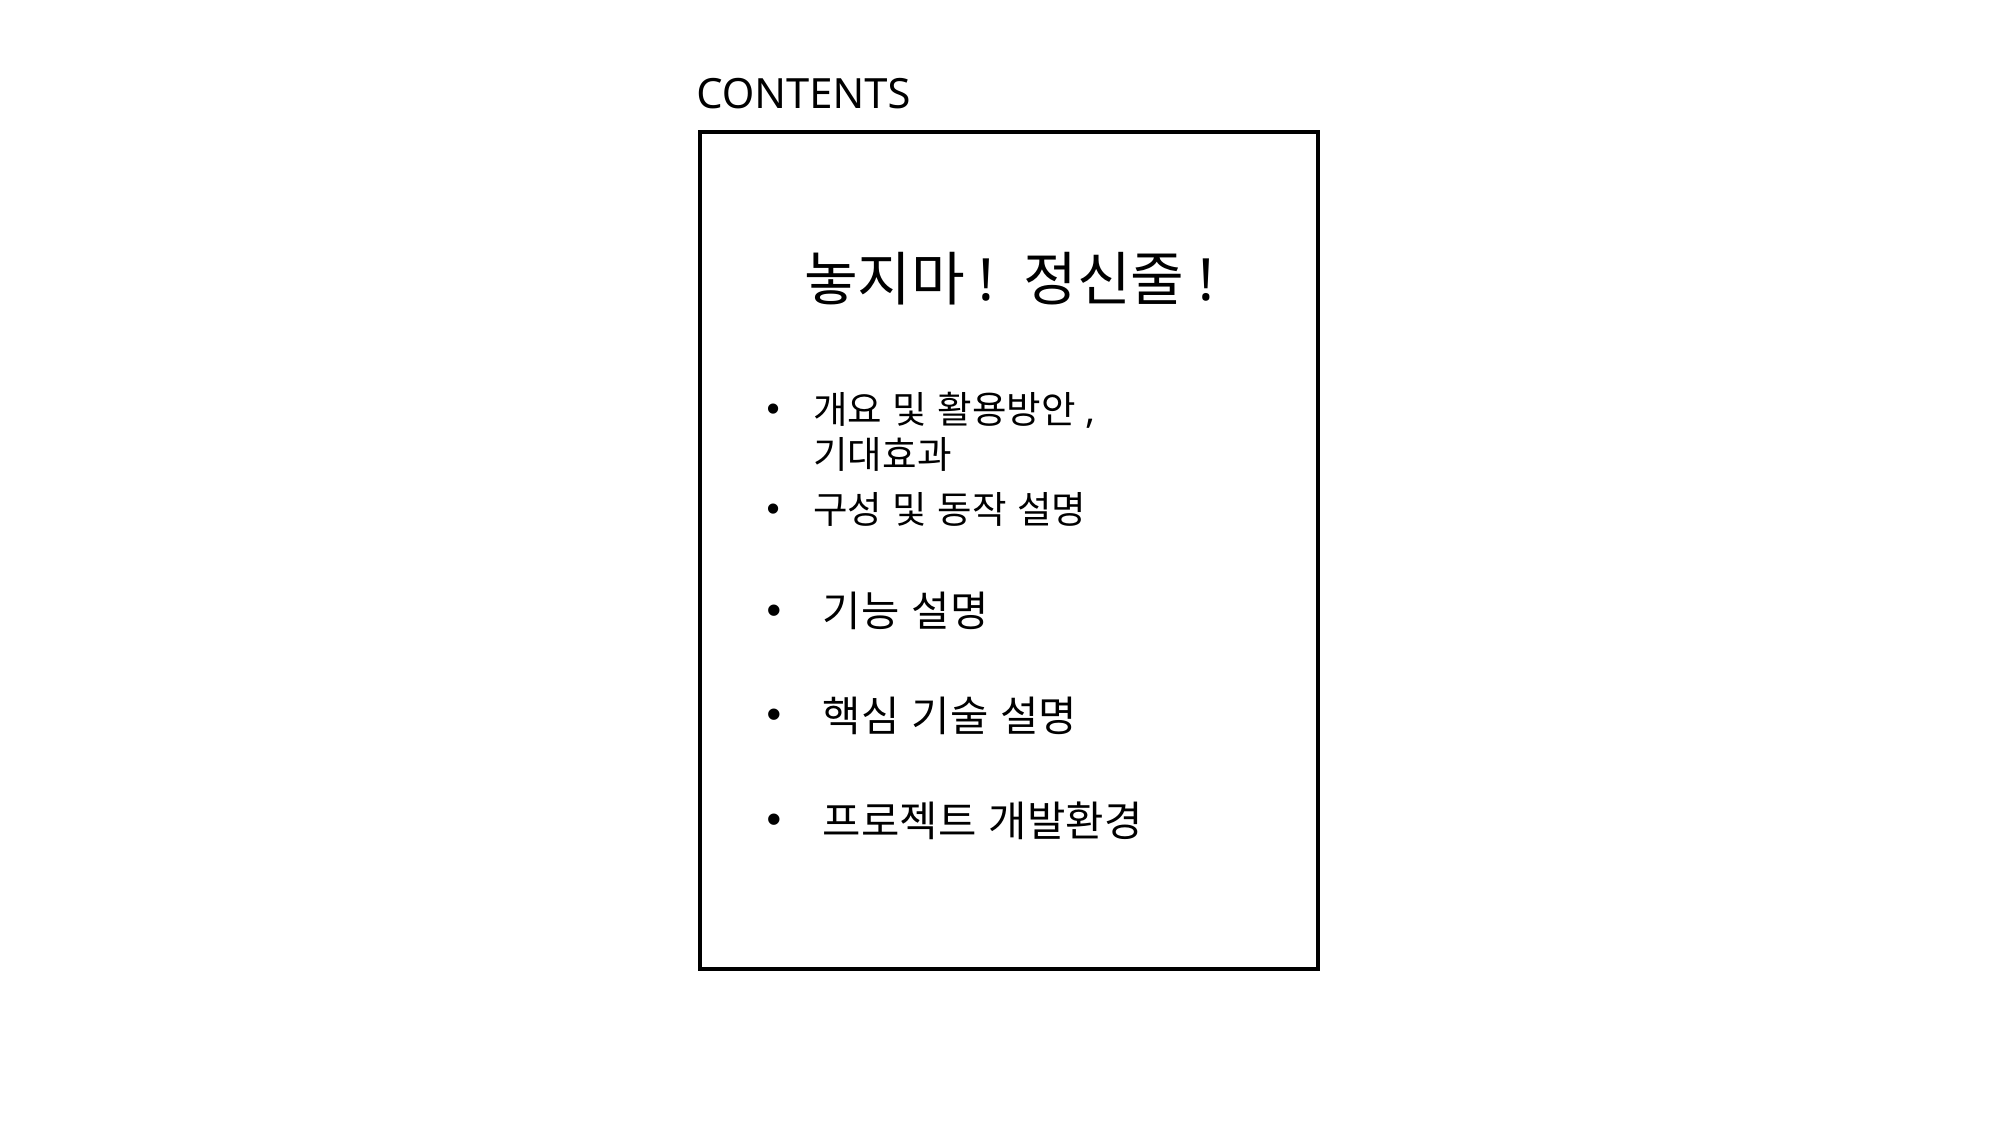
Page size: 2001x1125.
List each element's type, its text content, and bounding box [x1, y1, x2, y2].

text_box [699, 131, 1319, 970]
text_box 놓지마! 정신줄! [772, 234, 1246, 320]
text_box CONTENTS [681, 59, 981, 125]
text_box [751, 378, 1267, 853]
